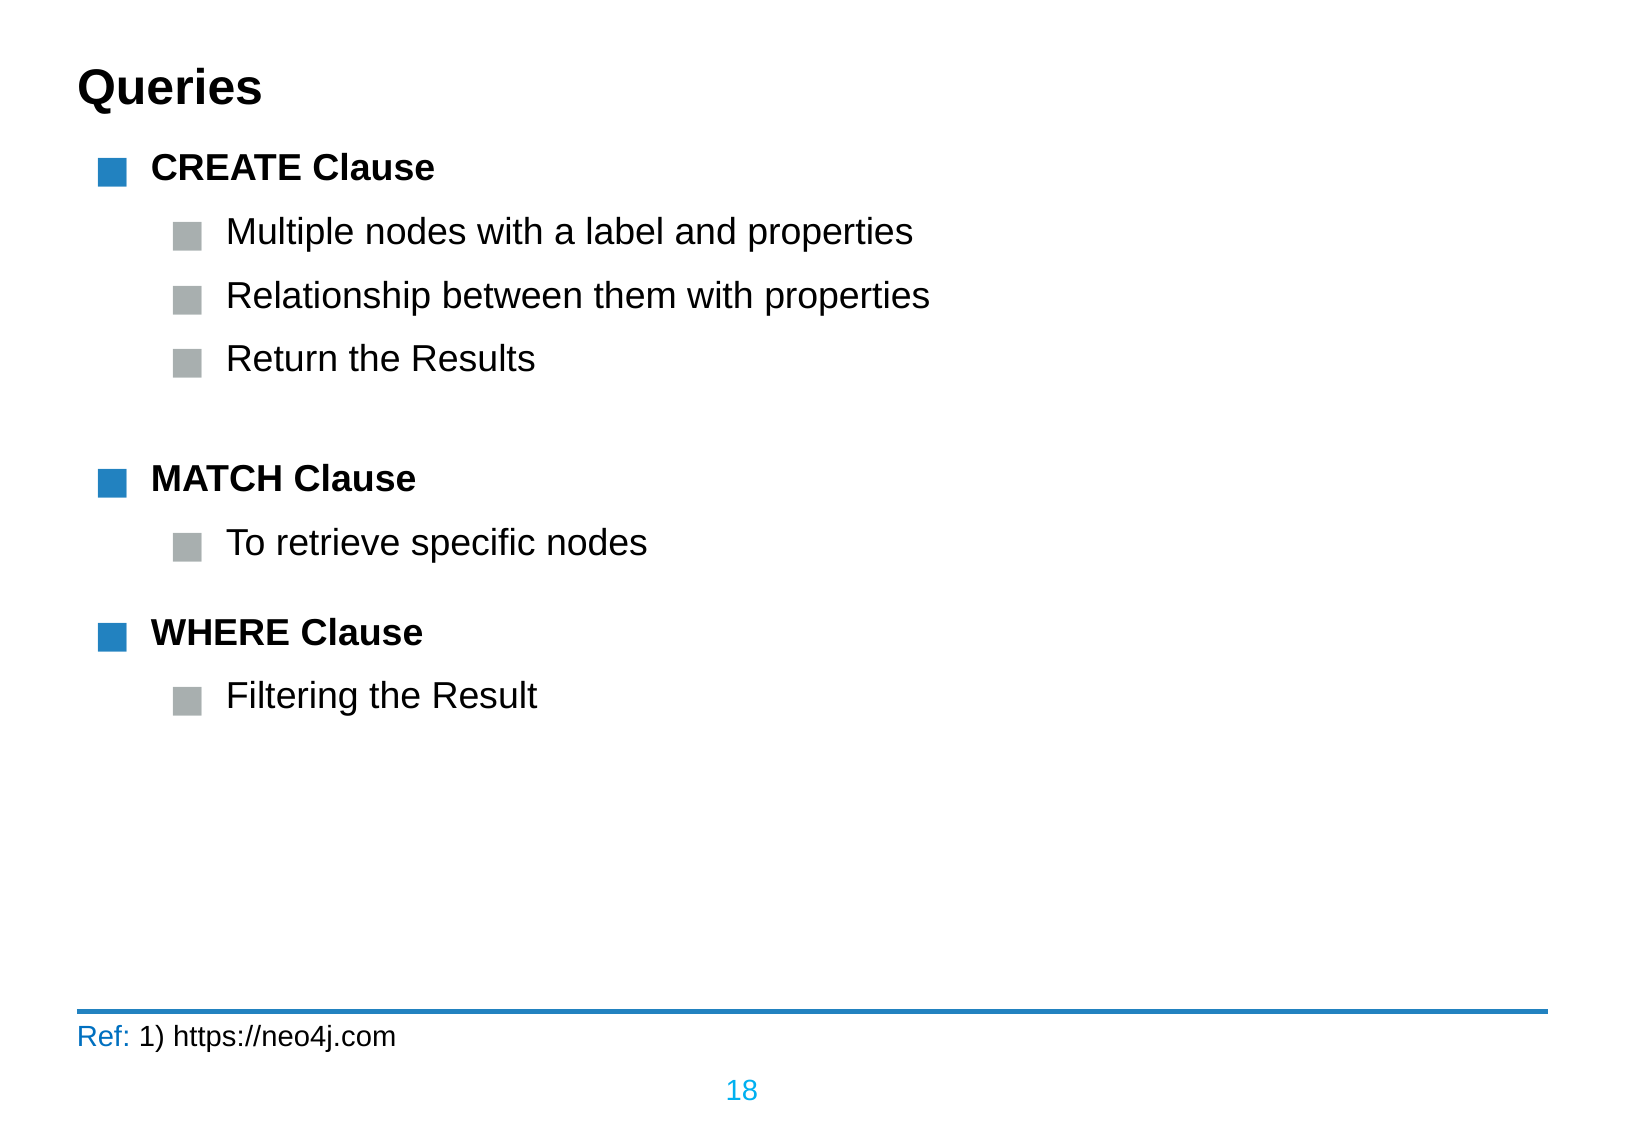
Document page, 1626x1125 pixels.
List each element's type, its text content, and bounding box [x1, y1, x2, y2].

list CREATE Clause Multiple nodes with a label and properties Relationship between them with properties Return the Results MATCH Clause To retrieve specific nodes WHERE Clause Filtering the Result [75, 143, 1544, 870]
title Queries [77, 54, 1547, 122]
text_box 18 [710, 1064, 874, 1115]
text_box Ref: 1) https://neo4j.com [62, 1009, 1569, 1060]
